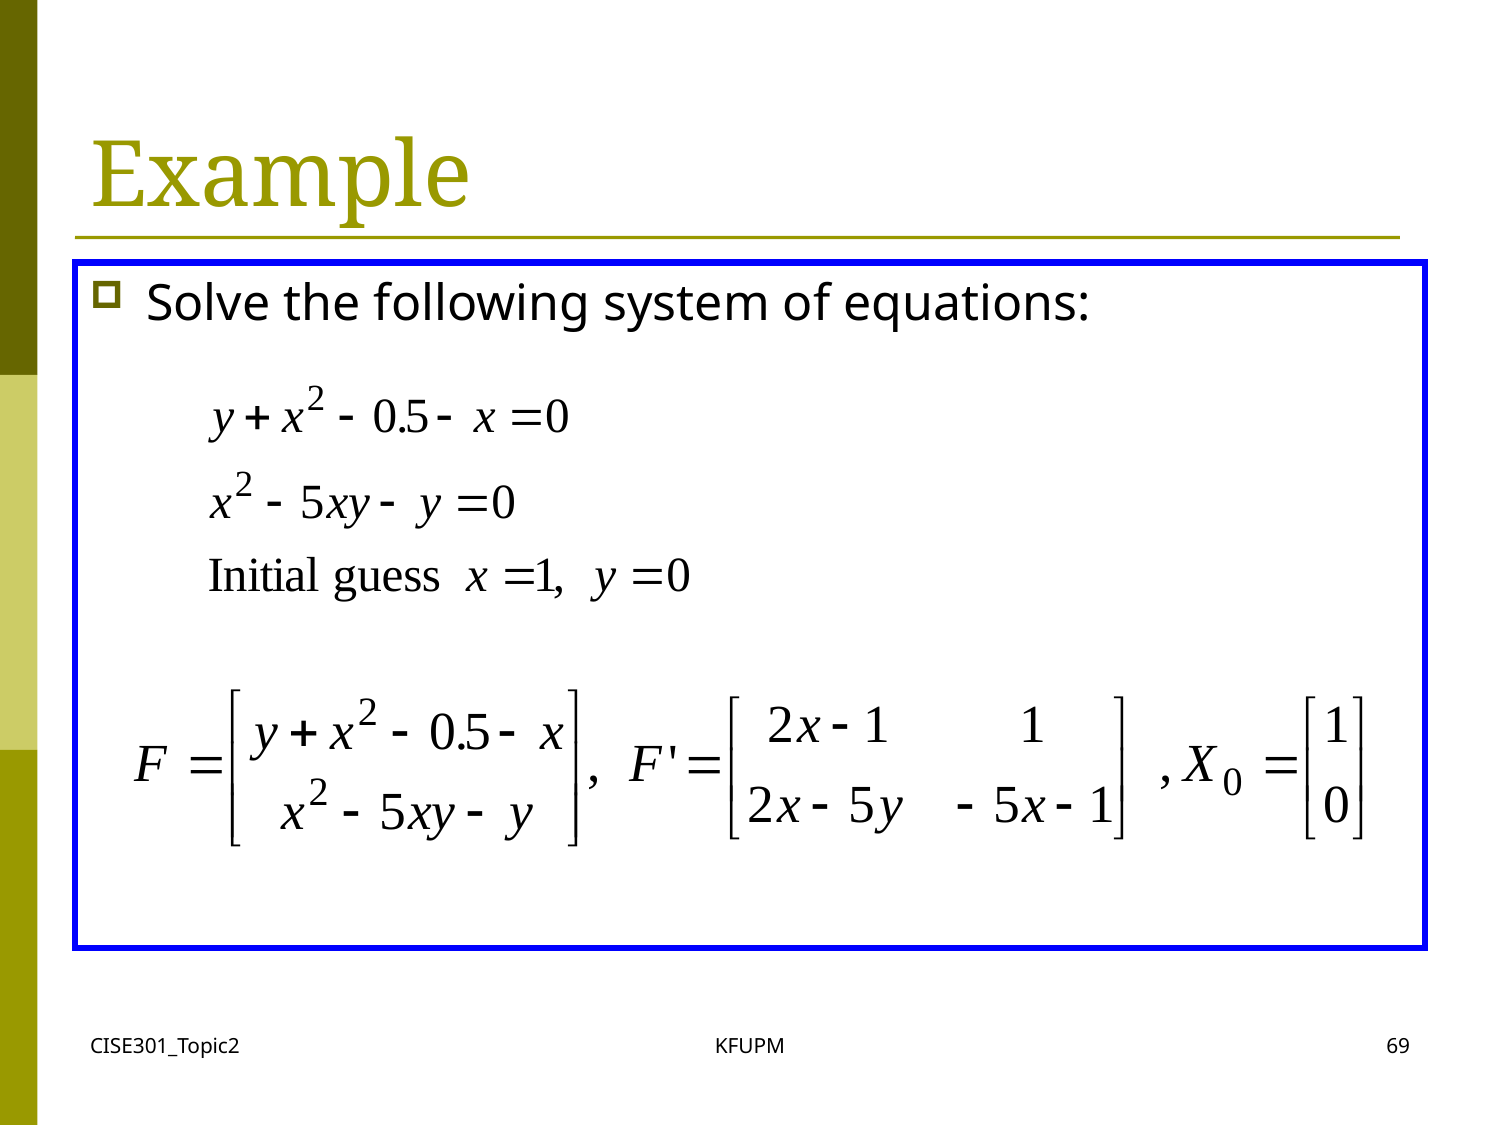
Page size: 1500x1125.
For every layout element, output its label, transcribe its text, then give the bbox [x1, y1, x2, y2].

title Example [74, 45, 1426, 233]
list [199, 370, 700, 613]
list Solve the following system of equations: [74, 262, 1426, 949]
footer KFUPM [512, 1024, 988, 1101]
slide_number 69 [1074, 1024, 1426, 1101]
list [124, 678, 1385, 859]
slide_number CISE301_Topic2 [74, 1024, 426, 1101]
